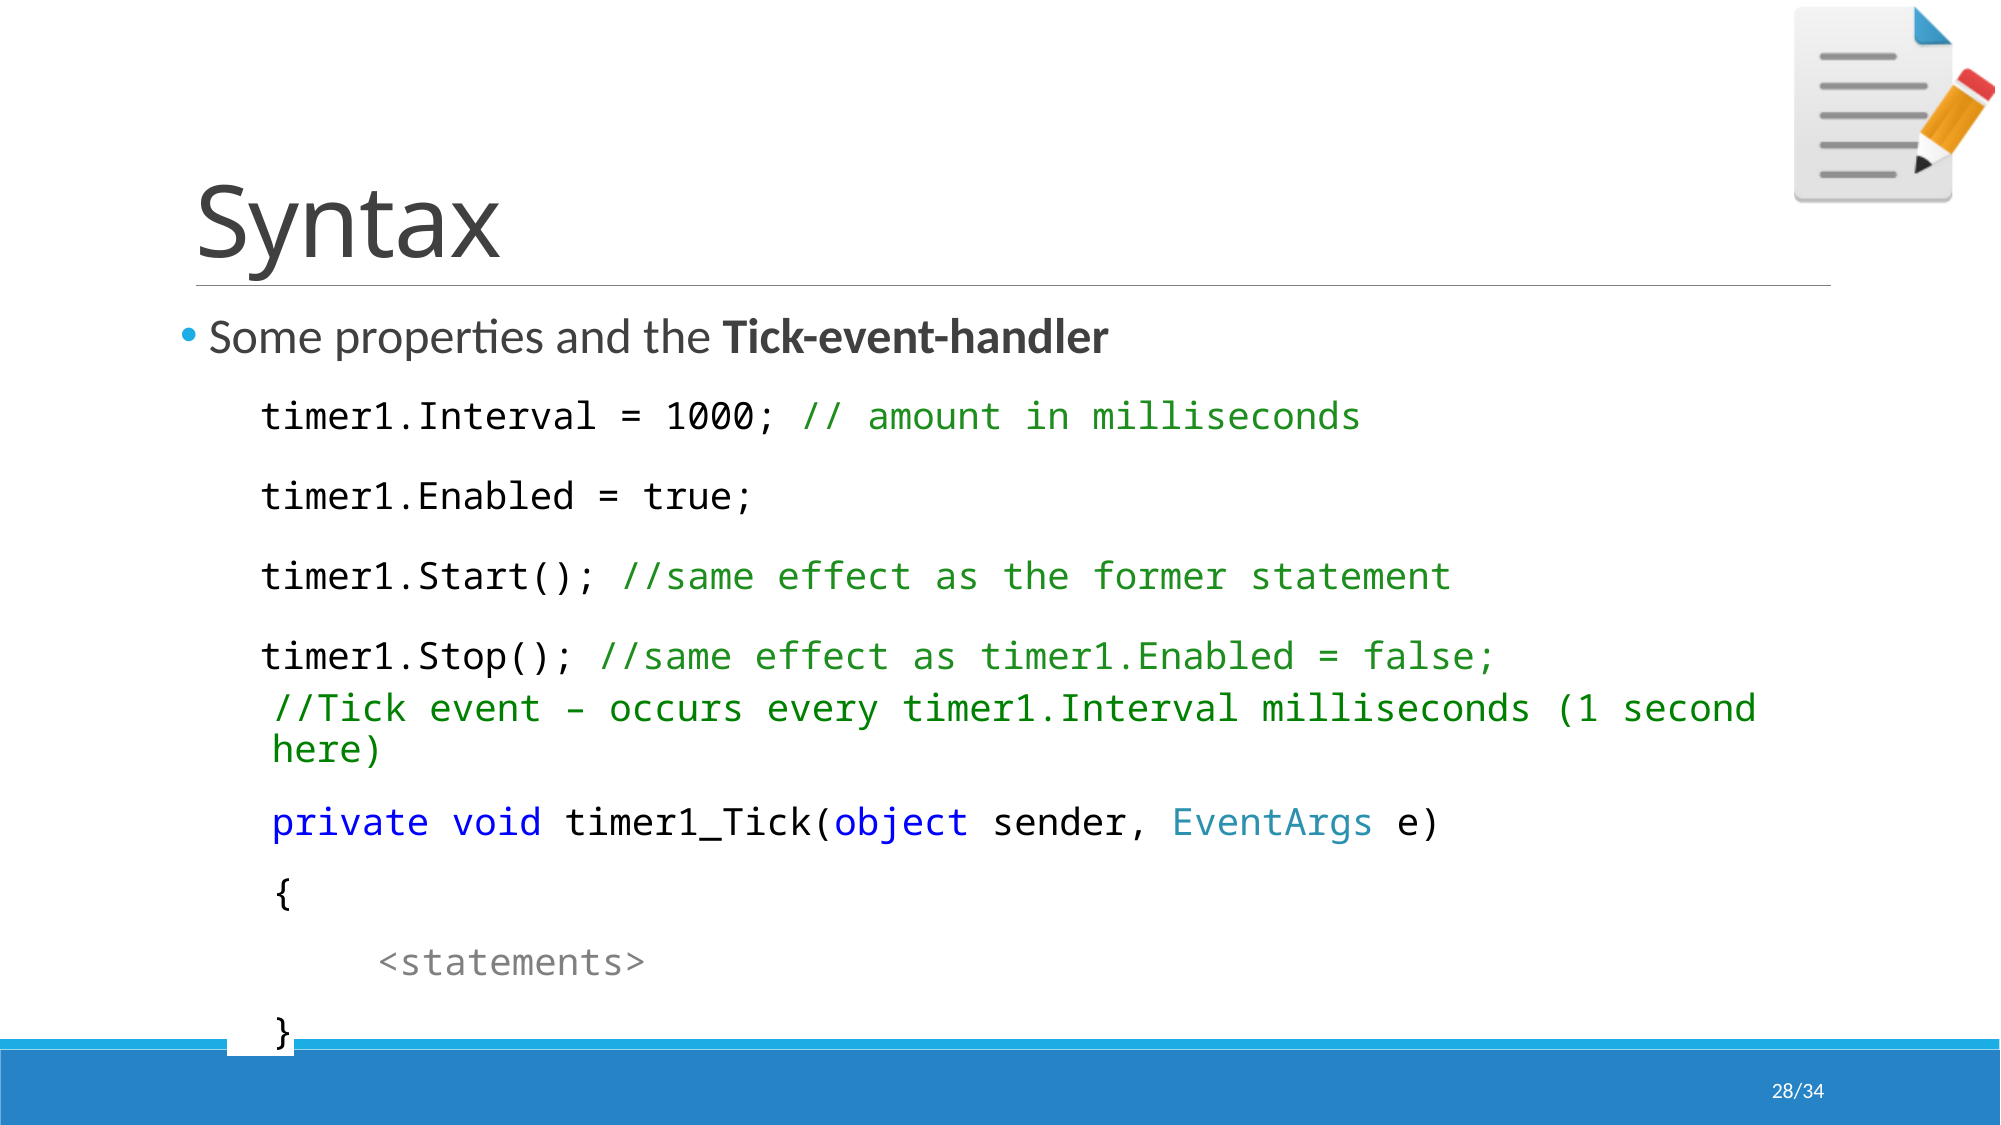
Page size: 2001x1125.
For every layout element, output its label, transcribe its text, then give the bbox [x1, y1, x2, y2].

list Some properties and the Tick-event-handler [180, 302, 1830, 963]
slide_number 28/34 [1624, 1059, 1840, 1120]
title Syntax [180, 47, 1830, 285]
text_box timer1.Interval = 1000; // amount in milliseconds timer1.Enabled = true; timer1.Start(); //same effect as the former statement timer1.Stop(); //same effect as timer1.Enabled = false; //Tick event – occurs every timer1.Interval milliseconds (1 second here) private void timer1_Tick(object sender, EventArgs e) { <statements> } [226, 360, 1878, 1012]
picture [1794, 4, 1996, 206]
